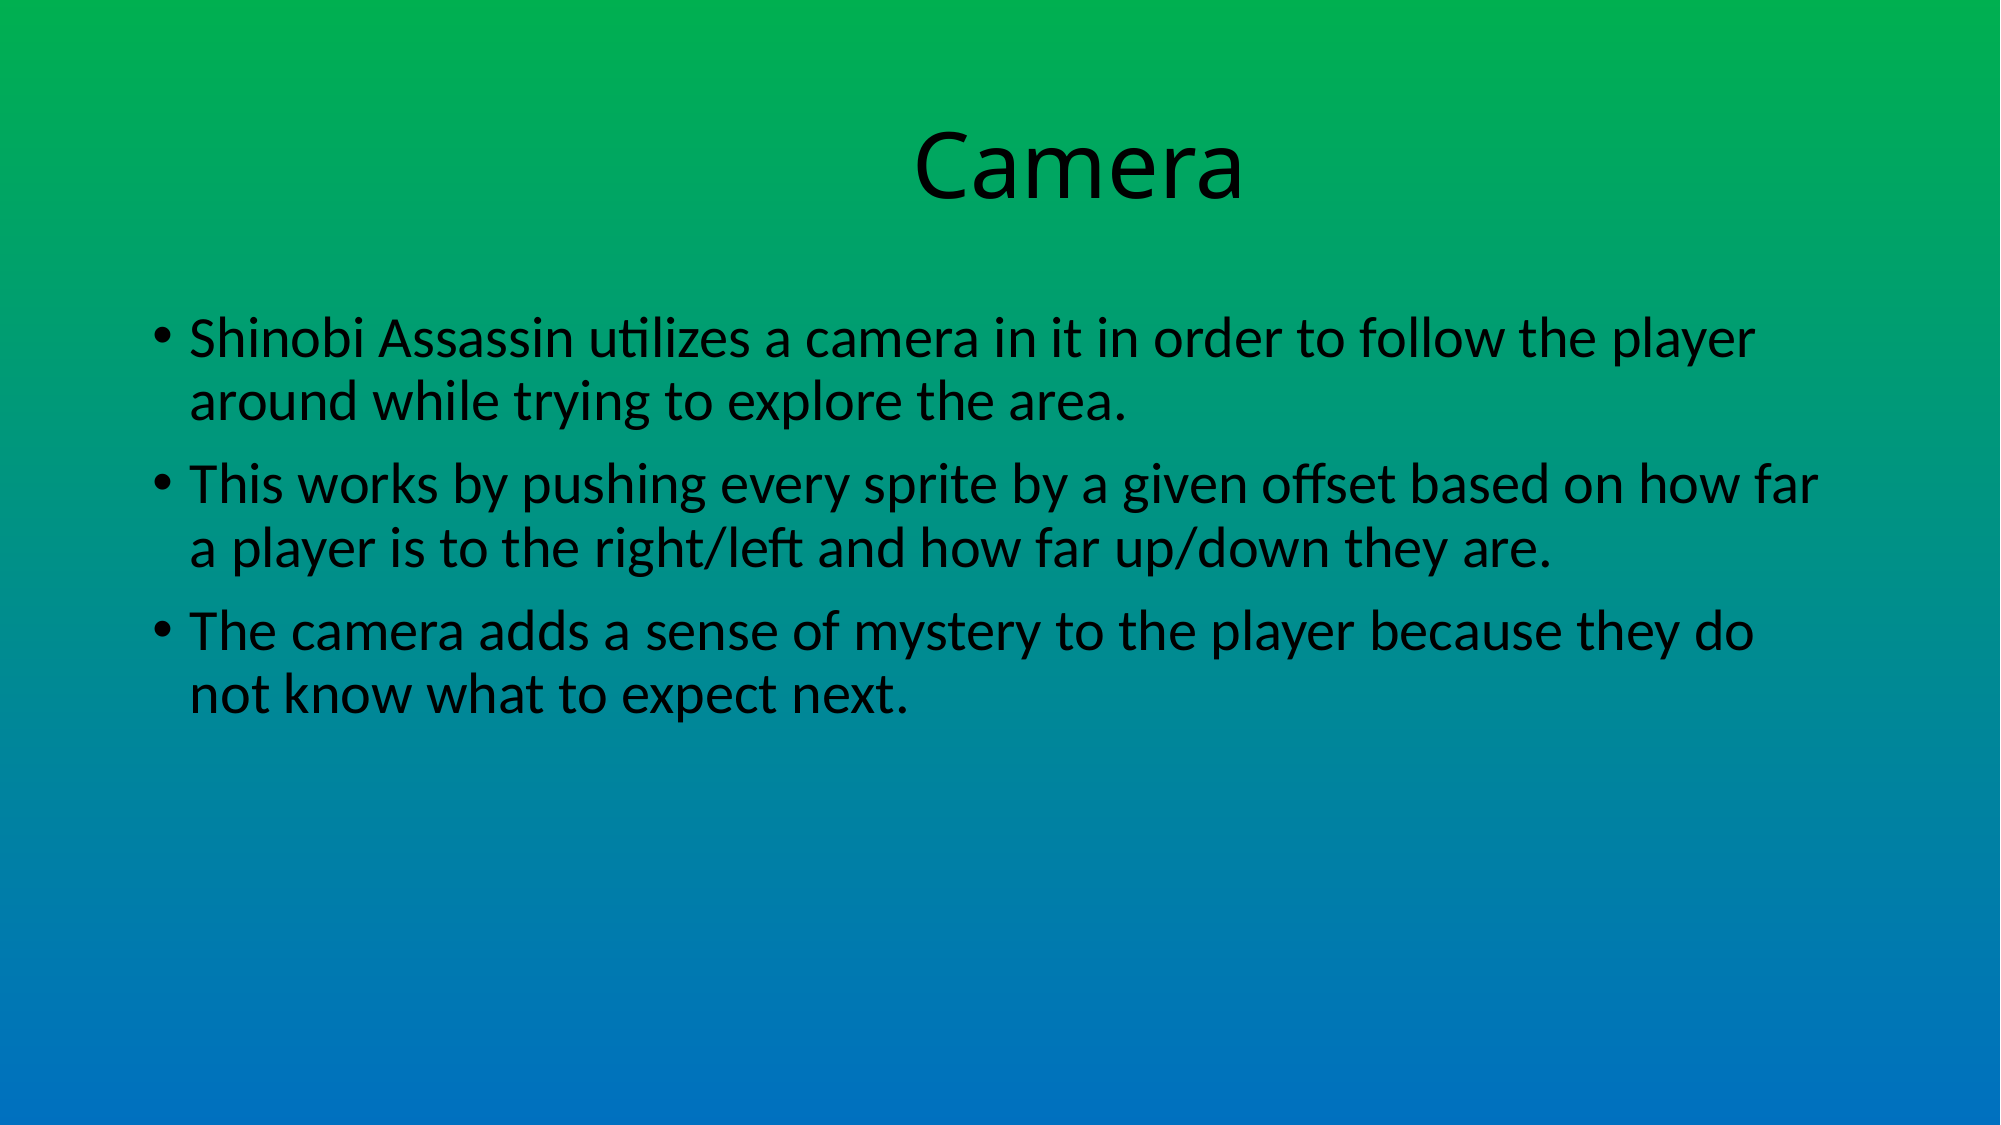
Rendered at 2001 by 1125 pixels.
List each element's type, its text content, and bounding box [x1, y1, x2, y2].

list Shinobi Assassin utilizes a camera in it in order to follow the player around while trying to explore the area. This works by pushing every sprite by a given offset based on how far a player is to the right/left and how far up/down they are. The camera adds a sense of mystery to the player because they do not know what to expect next. [137, 299, 1863, 1014]
title Camera [137, 59, 1863, 278]
